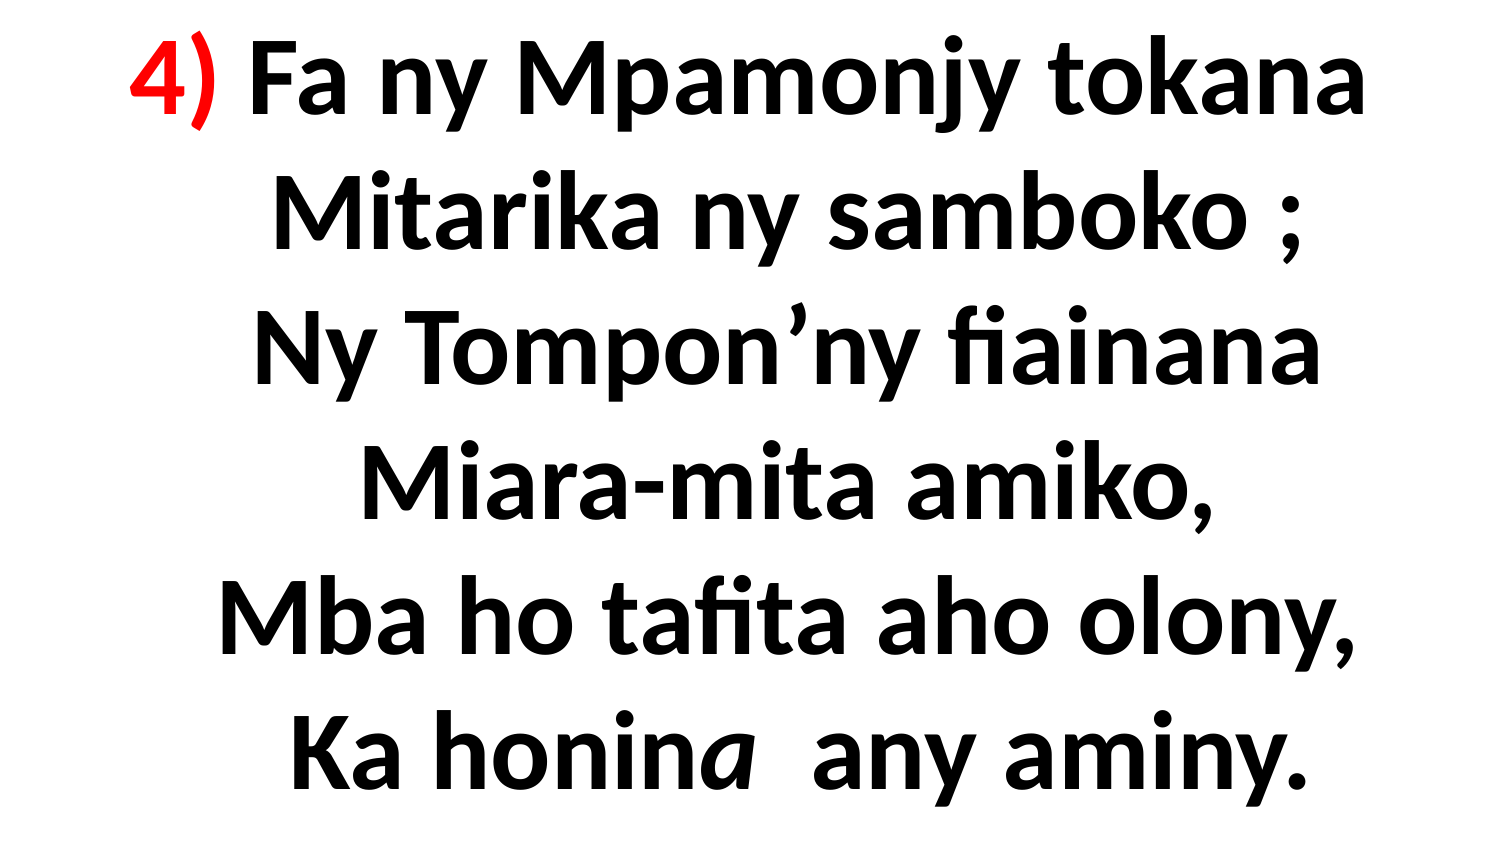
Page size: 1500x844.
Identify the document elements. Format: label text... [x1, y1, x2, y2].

title 4) Fa ny Mpamonjy tokana Mitarika ny samboko ; Ny Tompon’ny fiainana Miara-mita amiko, Mba ho tafita aho olony, Ka honina any aminy. [0, 321, 1500, 493]
